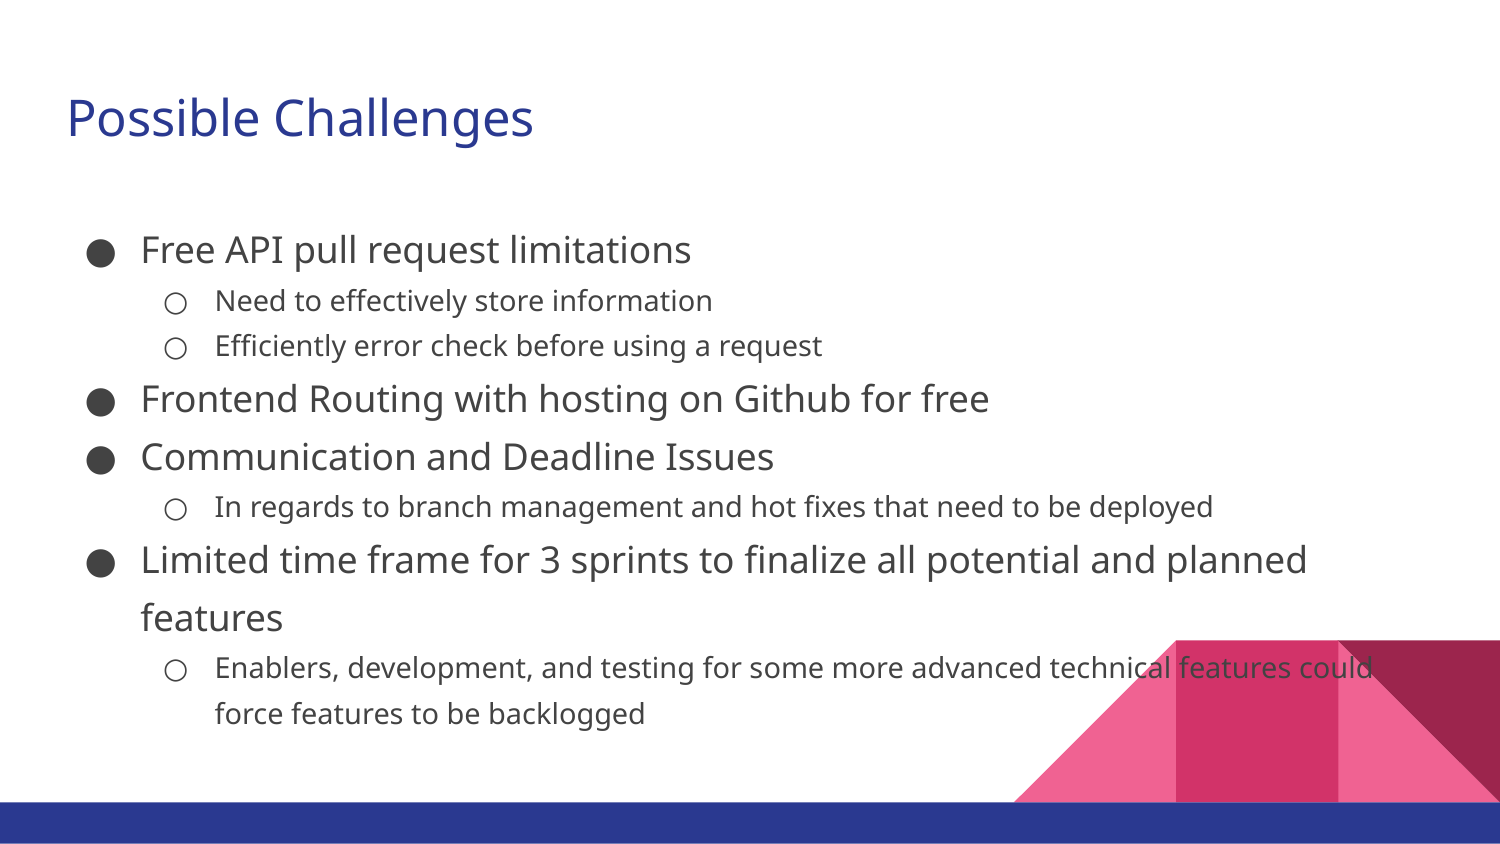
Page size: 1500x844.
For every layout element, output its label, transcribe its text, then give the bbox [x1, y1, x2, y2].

list Free API pull request limitations Need to effectively store information Efficiently error check before using a request Frontend Routing with hosting on Github for free Communication and Deadline Issues In regards to branch management and hot fixes that need to be deployed Limited time frame for 3 sprints to finalize all potential and planned features Enablers, development, and testing for some more advanced technical features could force features to be backlogged [51, 201, 1449, 750]
title Possible Challenges [51, 67, 1449, 167]
